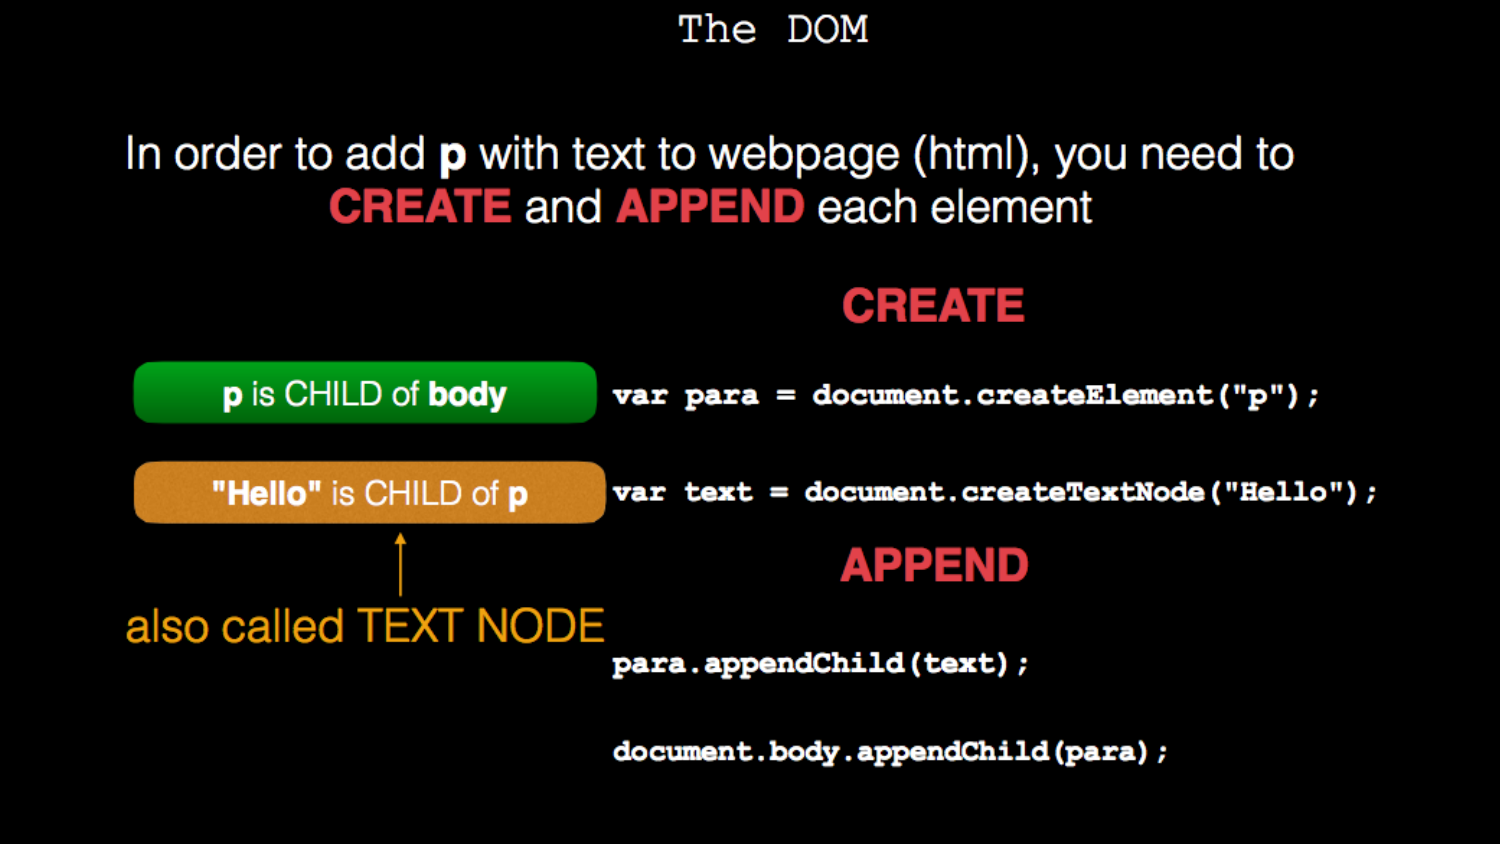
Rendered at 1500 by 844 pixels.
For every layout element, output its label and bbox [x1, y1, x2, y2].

picture [114, 0, 1384, 844]
